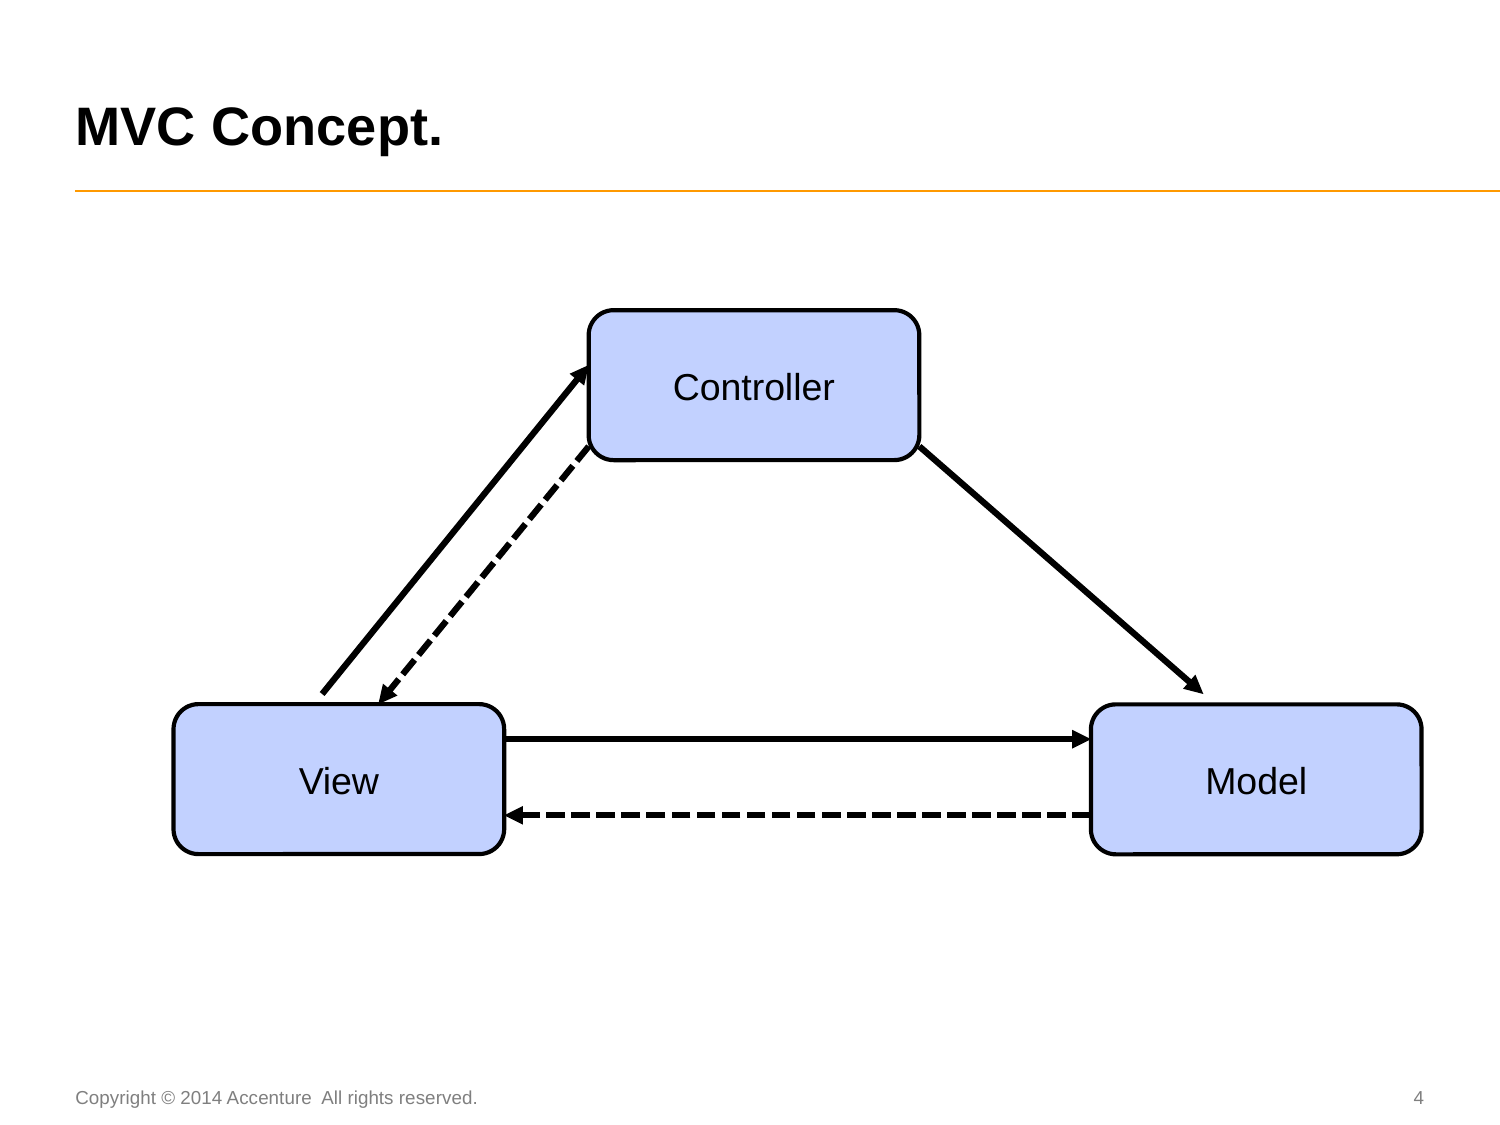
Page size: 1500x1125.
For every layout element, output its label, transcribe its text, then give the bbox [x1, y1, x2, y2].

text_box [919, 446, 1204, 695]
text_box Model [1088, 702, 1424, 857]
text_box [378, 701, 589, 705]
text_box Controller [586, 308, 922, 463]
title MVC Concept. [75, 27, 1422, 157]
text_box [321, 364, 589, 695]
text_box View [171, 702, 507, 857]
